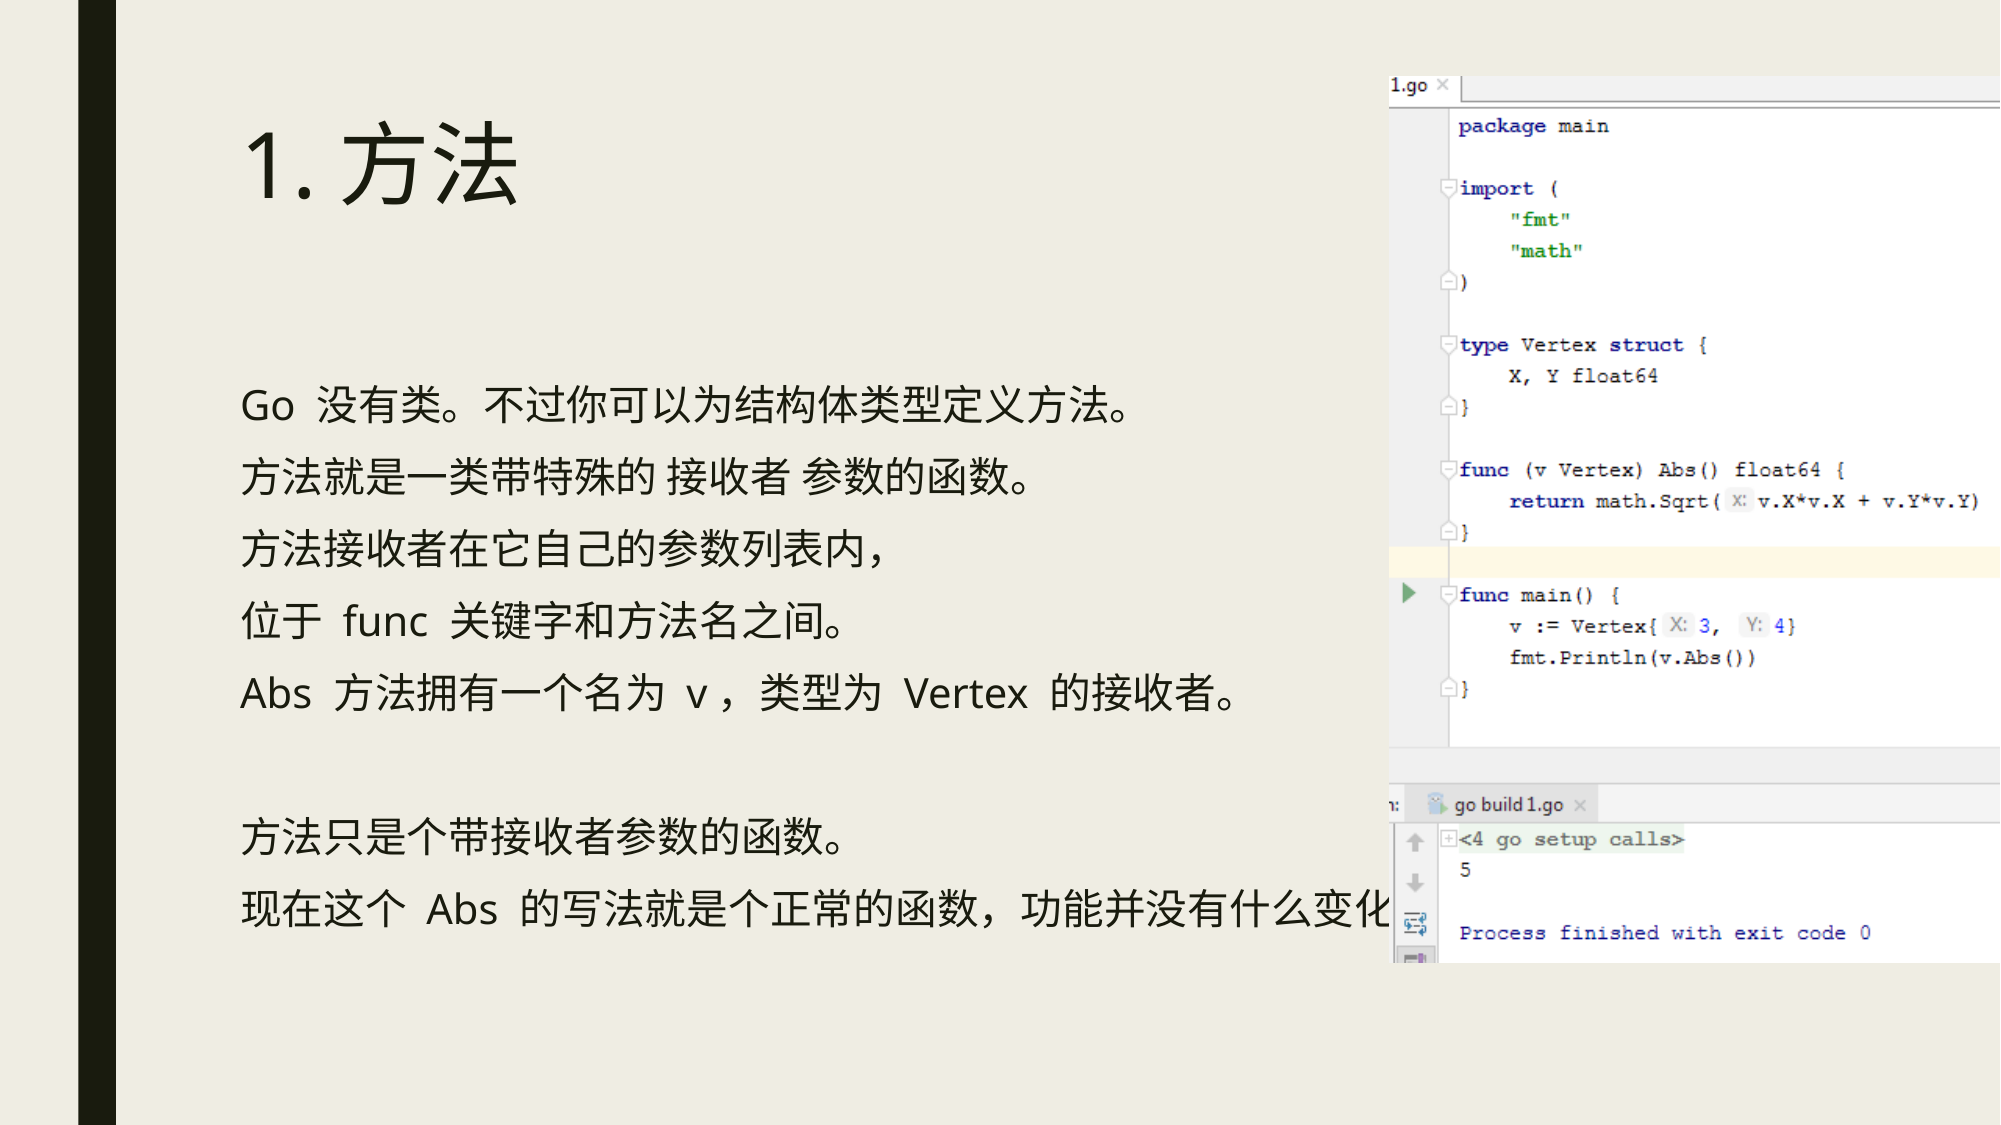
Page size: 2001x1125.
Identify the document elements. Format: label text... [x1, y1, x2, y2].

title 1.方法 [225, 112, 1389, 357]
picture [1389, 76, 2000, 963]
list Go 没有类。不过你可以为结构体类型定义方法。 方法就是一类带特殊的 接收者 参数的函数。 方法接收者在它自己的参数列表内， 位于 func 关键字和方法名之间。 Abs 方法拥有一个名为 v，类型为 Vertex 的接收者。 方法只是个带接收者参数的函数。 现在这个 Abs 的写法就是个正常的函数，功能并没有什么变化。 [225, 375, 1389, 963]
